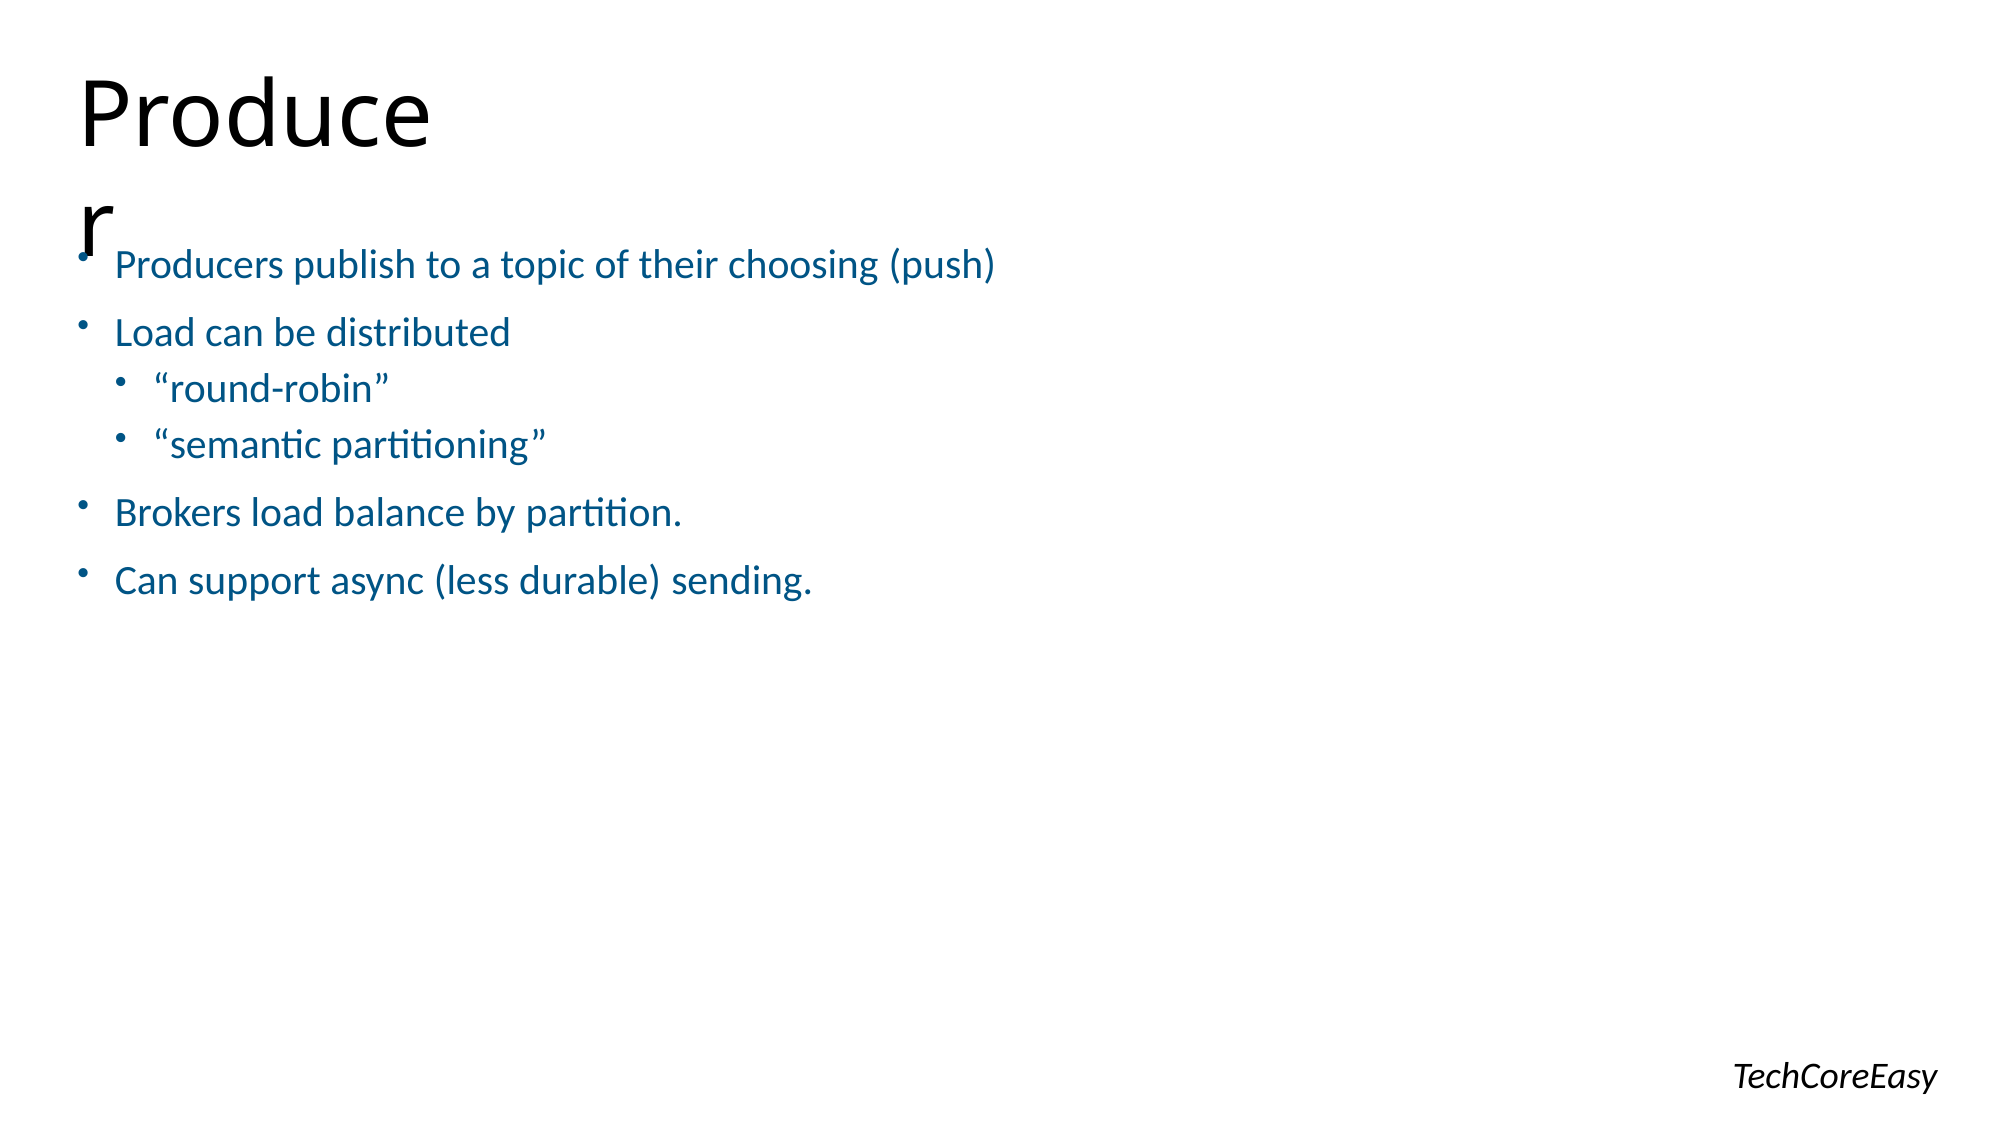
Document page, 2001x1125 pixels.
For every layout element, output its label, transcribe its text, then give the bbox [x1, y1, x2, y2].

text_box TechCoreEasy [1717, 1043, 1953, 1103]
text_box Producers publish to a topic of their choosing (push) Load can be distributed “round-robin” “semantic partitioning” Brokers load balance by partition. Can support async (less durable) sending. [75, 216, 1648, 603]
text_box Producer [75, 52, 452, 216]
